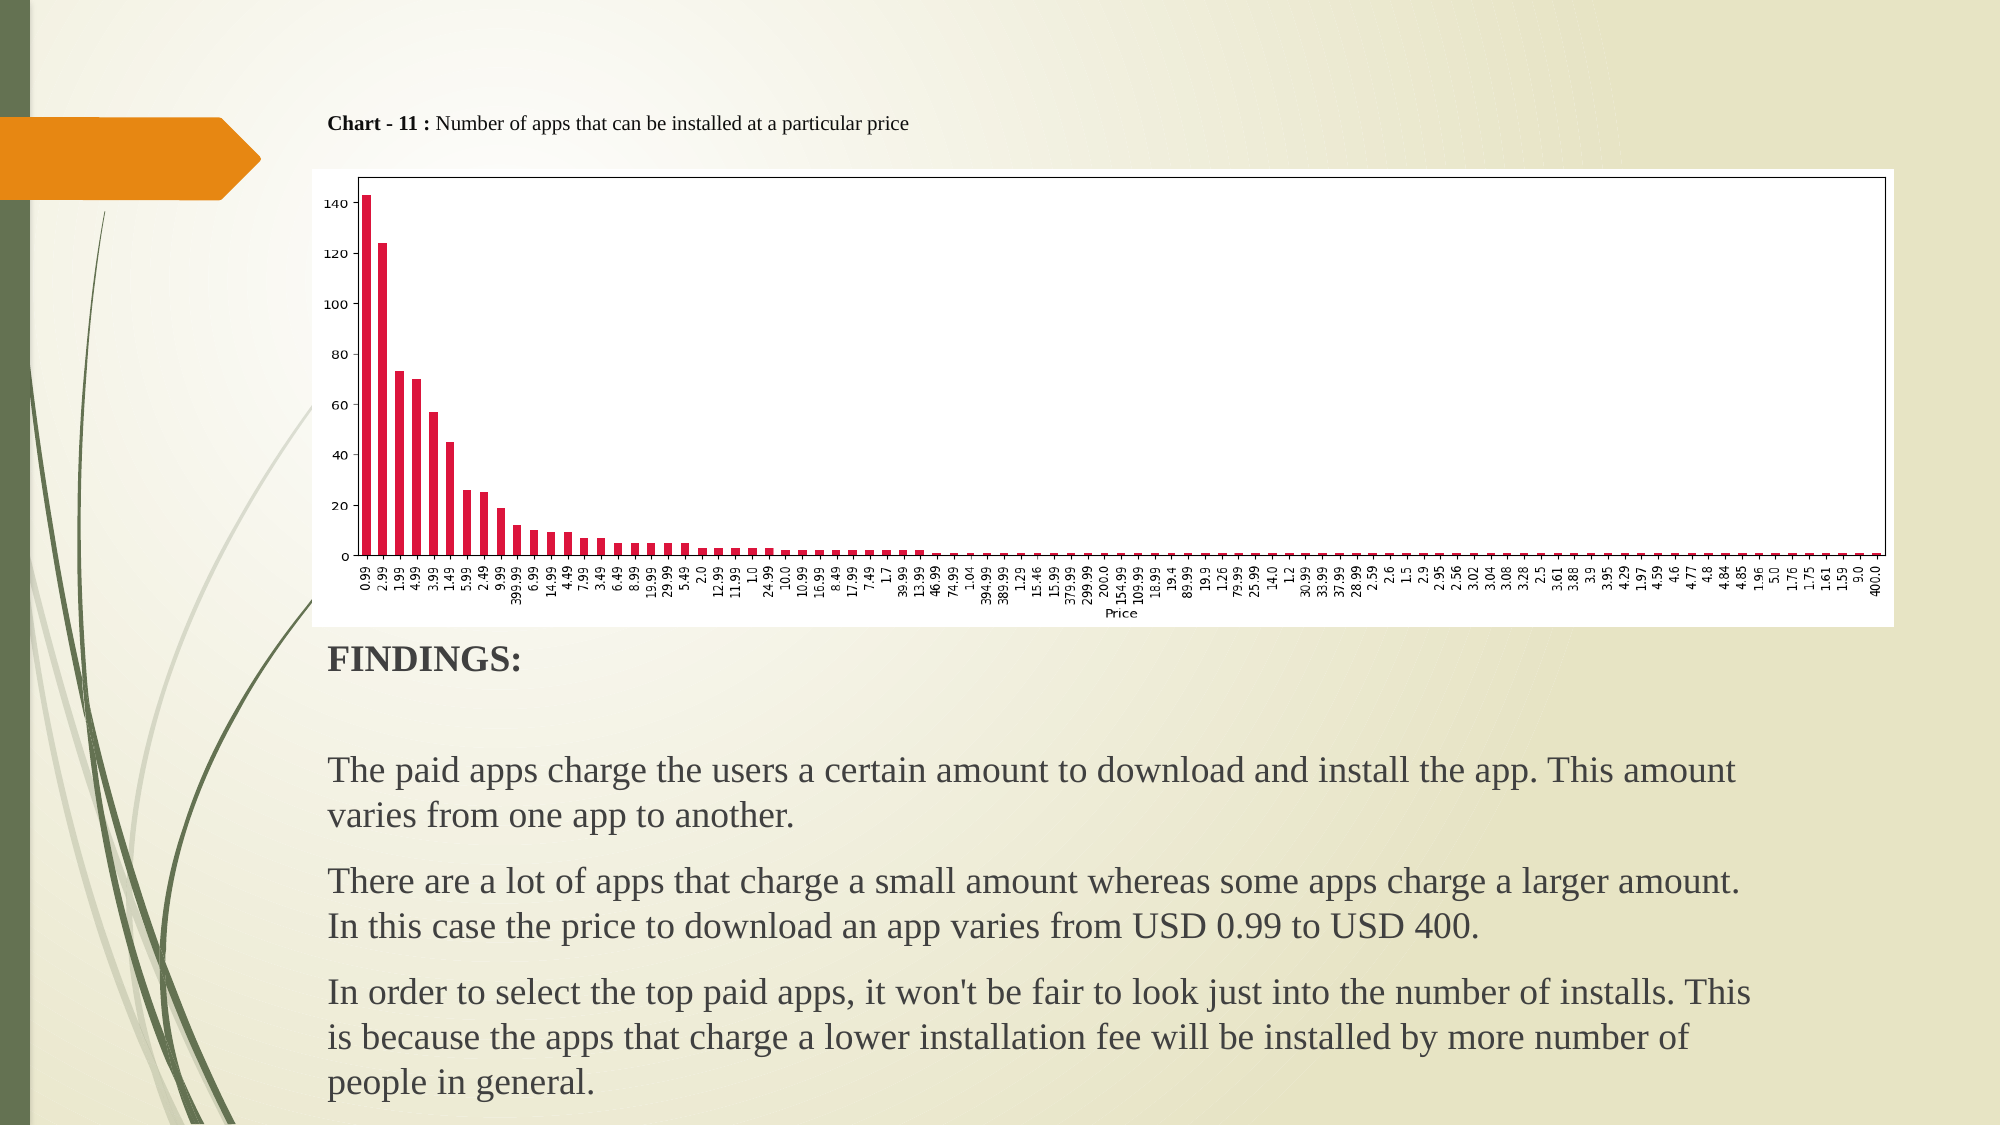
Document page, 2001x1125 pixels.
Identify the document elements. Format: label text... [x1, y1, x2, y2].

list FINDINGS: The paid apps charge the users a certain amount to download and install the app. This amount varies from one app to another. There are a lot of apps that charge a small amount whereas some apps charge a larger amount. In this case the price to download an app varies from USD 0.99 to USD 400. In order to select the top paid apps, it won't be fair to look just into the number of installs. This is because the apps that charge a lower installation fee will be installed by more number of people in general. [312, 637, 1775, 1125]
title Chart - 11 : Number of apps that can be installed at a particular price [312, 102, 1836, 169]
picture [311, 169, 1894, 627]
